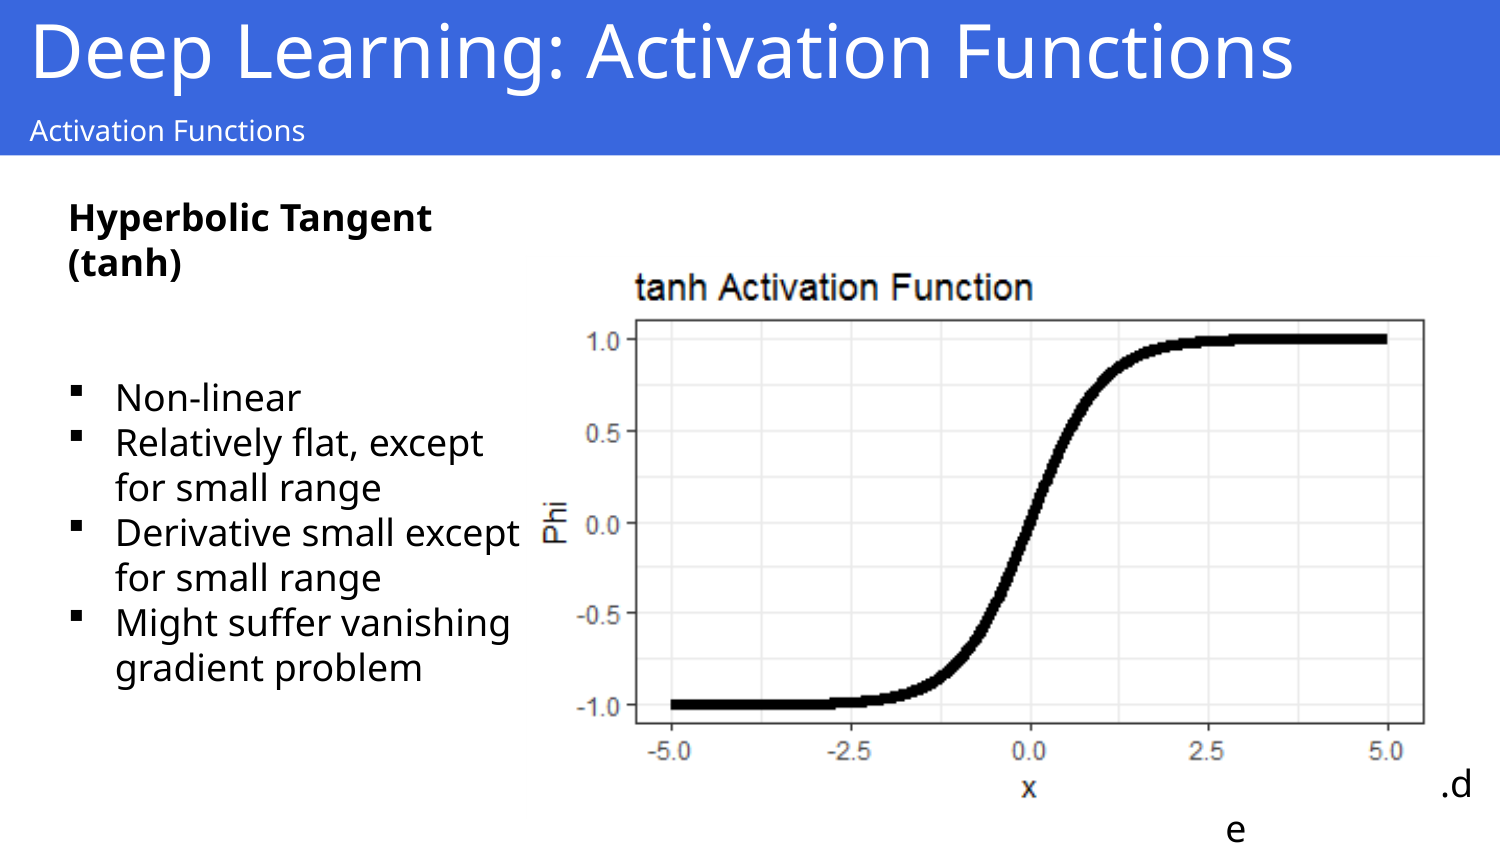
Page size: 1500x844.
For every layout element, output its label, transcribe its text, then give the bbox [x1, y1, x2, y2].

list Deep Learning: Activation Functions [0, 0, 1500, 108]
picture [525, 255, 1440, 819]
list Activation Functions [0, 108, 1500, 156]
